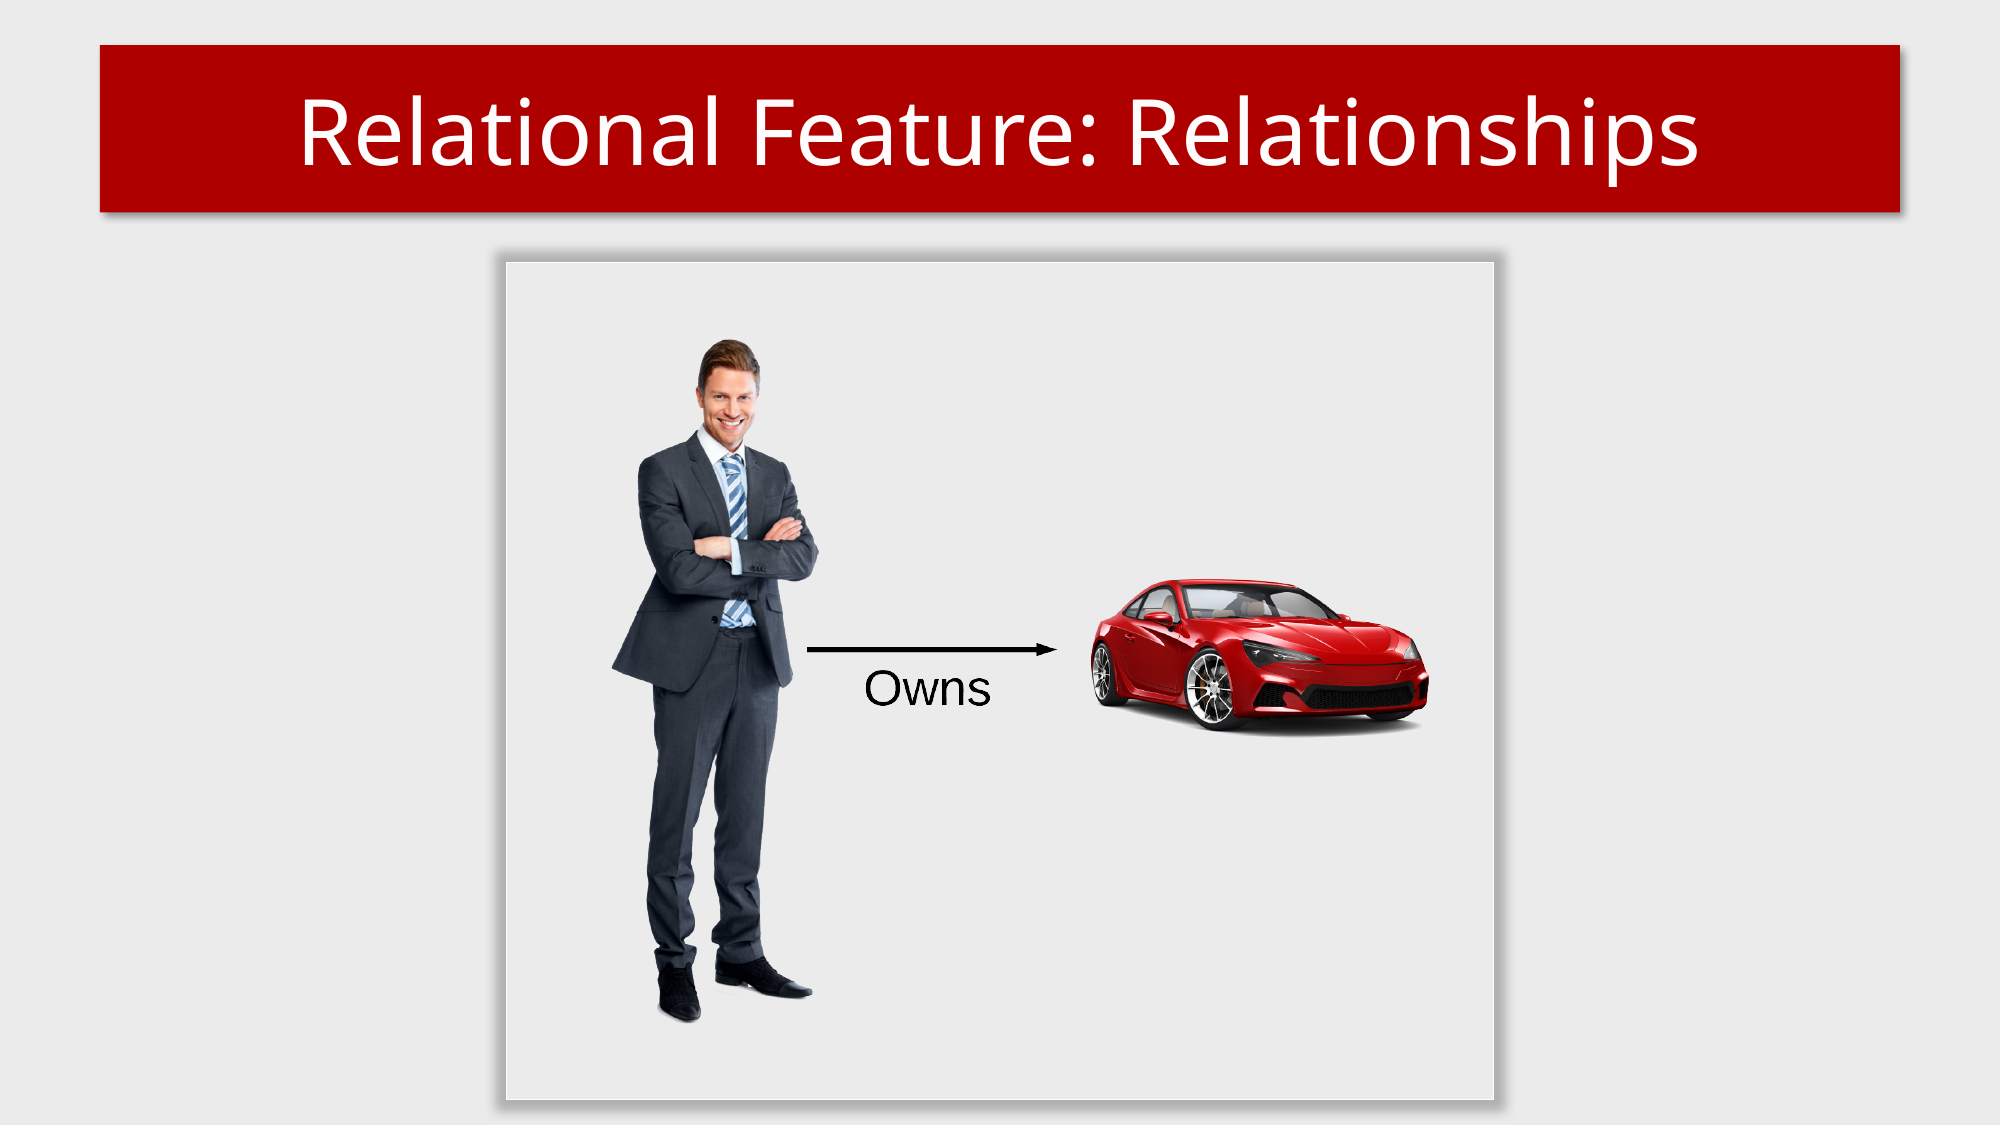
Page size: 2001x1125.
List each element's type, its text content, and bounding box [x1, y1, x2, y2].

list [506, 262, 1494, 1101]
title Relational Feature: Relationships [99, 45, 1900, 213]
